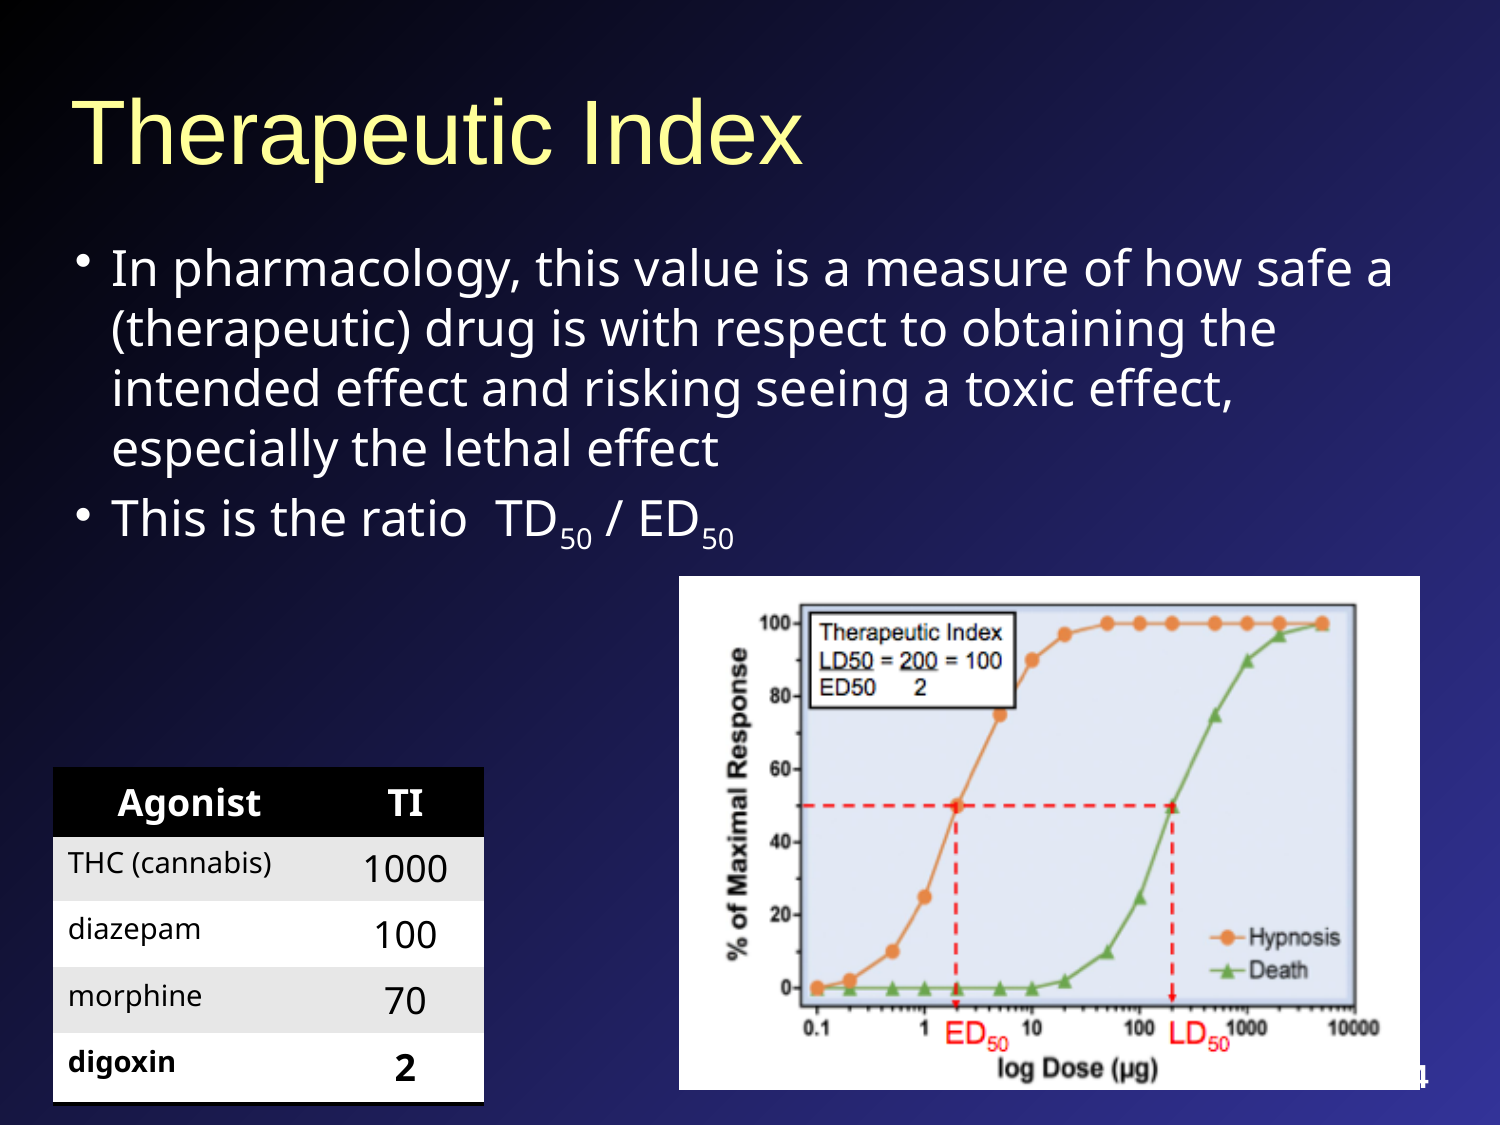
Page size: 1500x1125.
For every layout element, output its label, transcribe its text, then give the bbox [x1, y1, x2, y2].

slide_number 34 [1093, 1044, 1444, 1105]
table_cell morphine [53, 967, 326, 1033]
picture [678, 576, 1420, 1090]
table_header TI [326, 771, 484, 833]
table_header Agonist [53, 771, 326, 833]
table_cell digoxin [53, 1033, 326, 1102]
table_cell 1000 [326, 837, 484, 901]
title Therapeutic Index [55, 64, 1435, 192]
table_cell diazepam [53, 901, 326, 967]
table_cell 100 [326, 901, 484, 967]
table_cell 2 [326, 1033, 484, 1102]
table_cell 70 [326, 967, 484, 1033]
list In pharmacology, this value is a measure of how safe a (therapeutic) drug is with respect to obtaining the intended effect and risking seeing a toxic effect, especially the lethal effect This is the ratio TD50 / ED50 [59, 228, 1437, 1057]
table_cell THC (cannabis) [53, 837, 326, 901]
